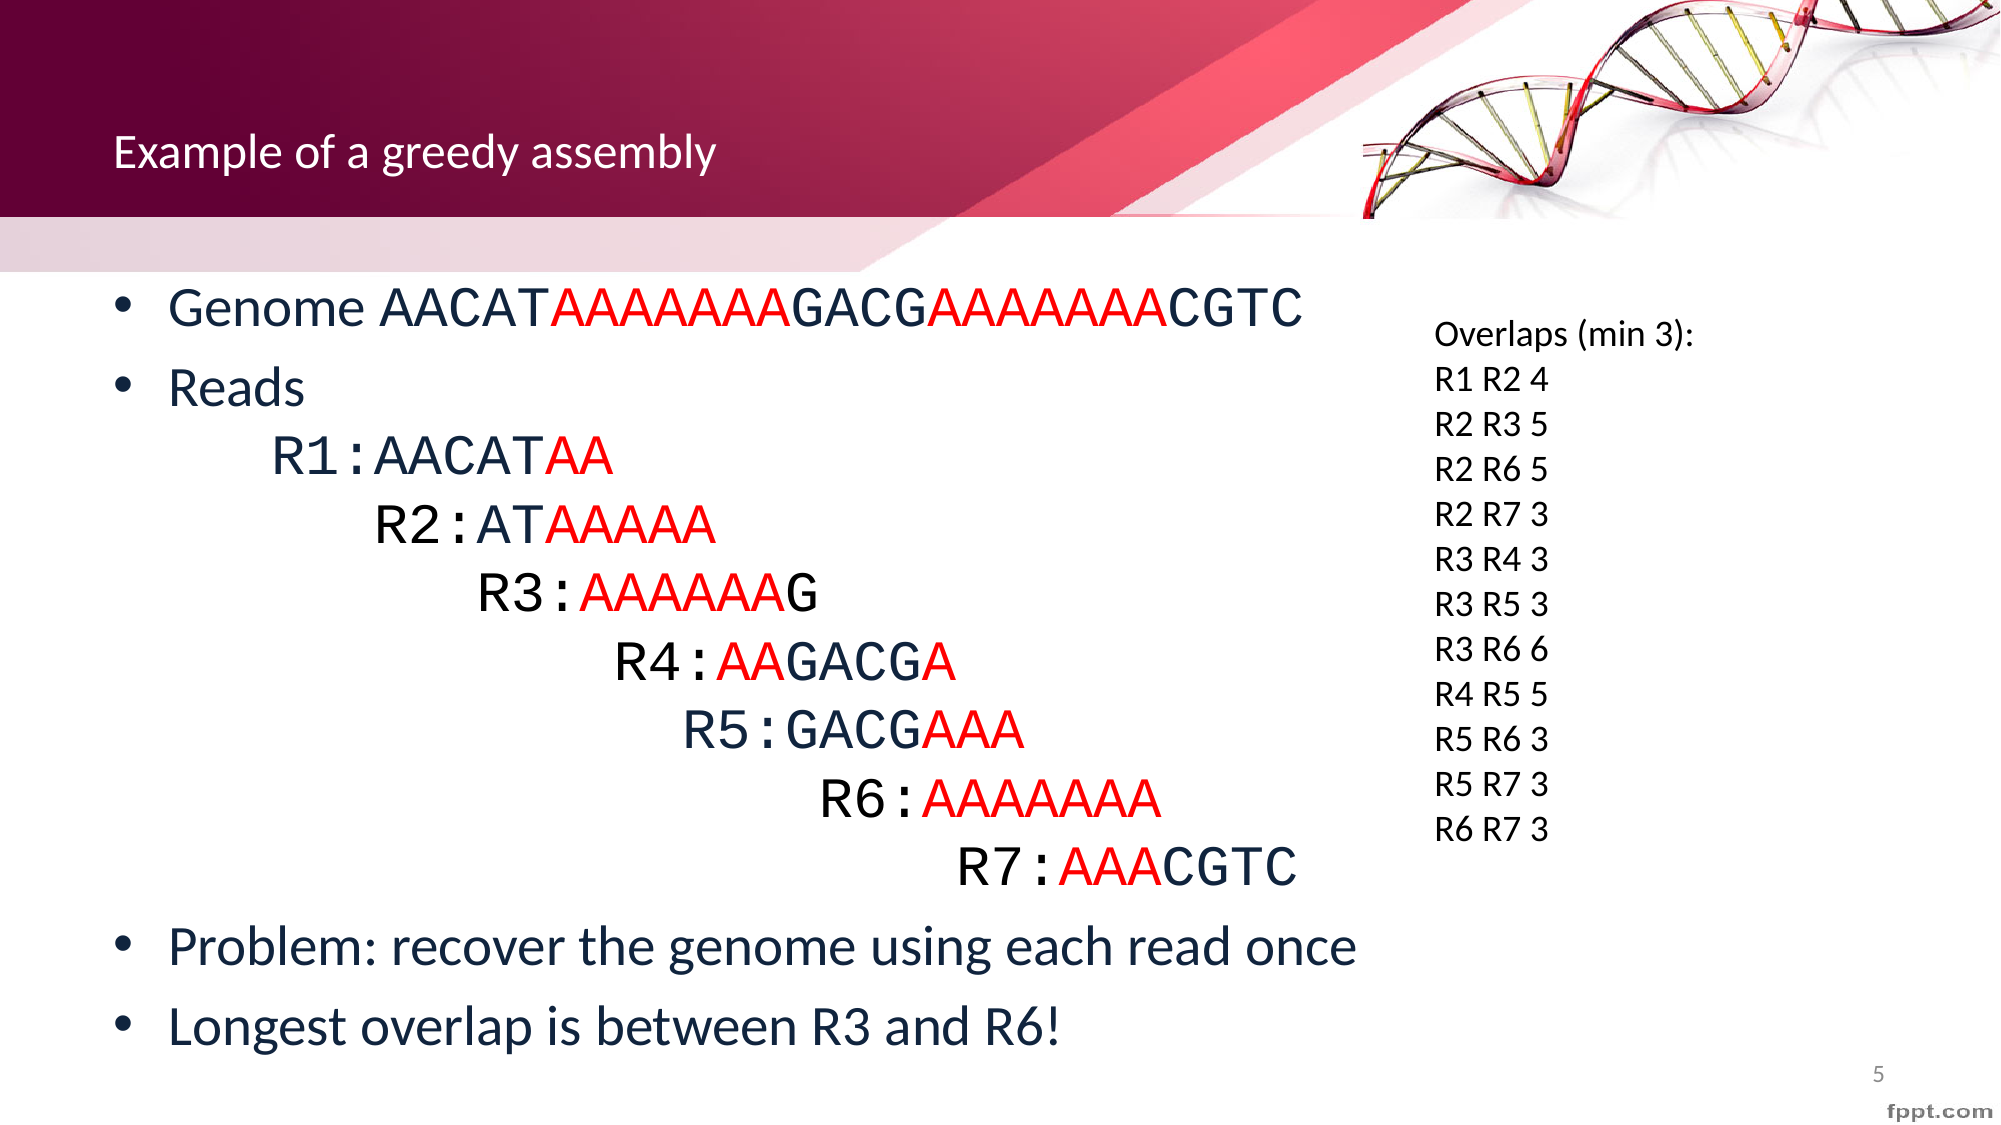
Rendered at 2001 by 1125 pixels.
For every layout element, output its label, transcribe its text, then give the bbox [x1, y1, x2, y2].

picture [0, 0, 2001, 1125]
list Genome AACATAAAAAAAGACGAAAAAAACGTC Reads R1:AACATAA R2:ATAAAAA R3:AAAAAAG R4:AAGACGA R5:GACGAAA R6:AAAAAAA R7:AAACGTC Problem: recover the genome using each read once Longest overlap is between R3 and R6! [98, 261, 1406, 1072]
title Example of a greedy assembly [98, 111, 1899, 187]
slide_number 5 [1433, 1042, 1900, 1103]
text_box Overlaps (min 3): R1 R2 4 R2 R3 5 R2 R6 5 R2 R7 3 R3 R4 3 R3 R5 3 R3 R6 6 R4 R5 5 R5 R6 3 R5 R7 3 R6 R7 3 [1419, 301, 1710, 902]
